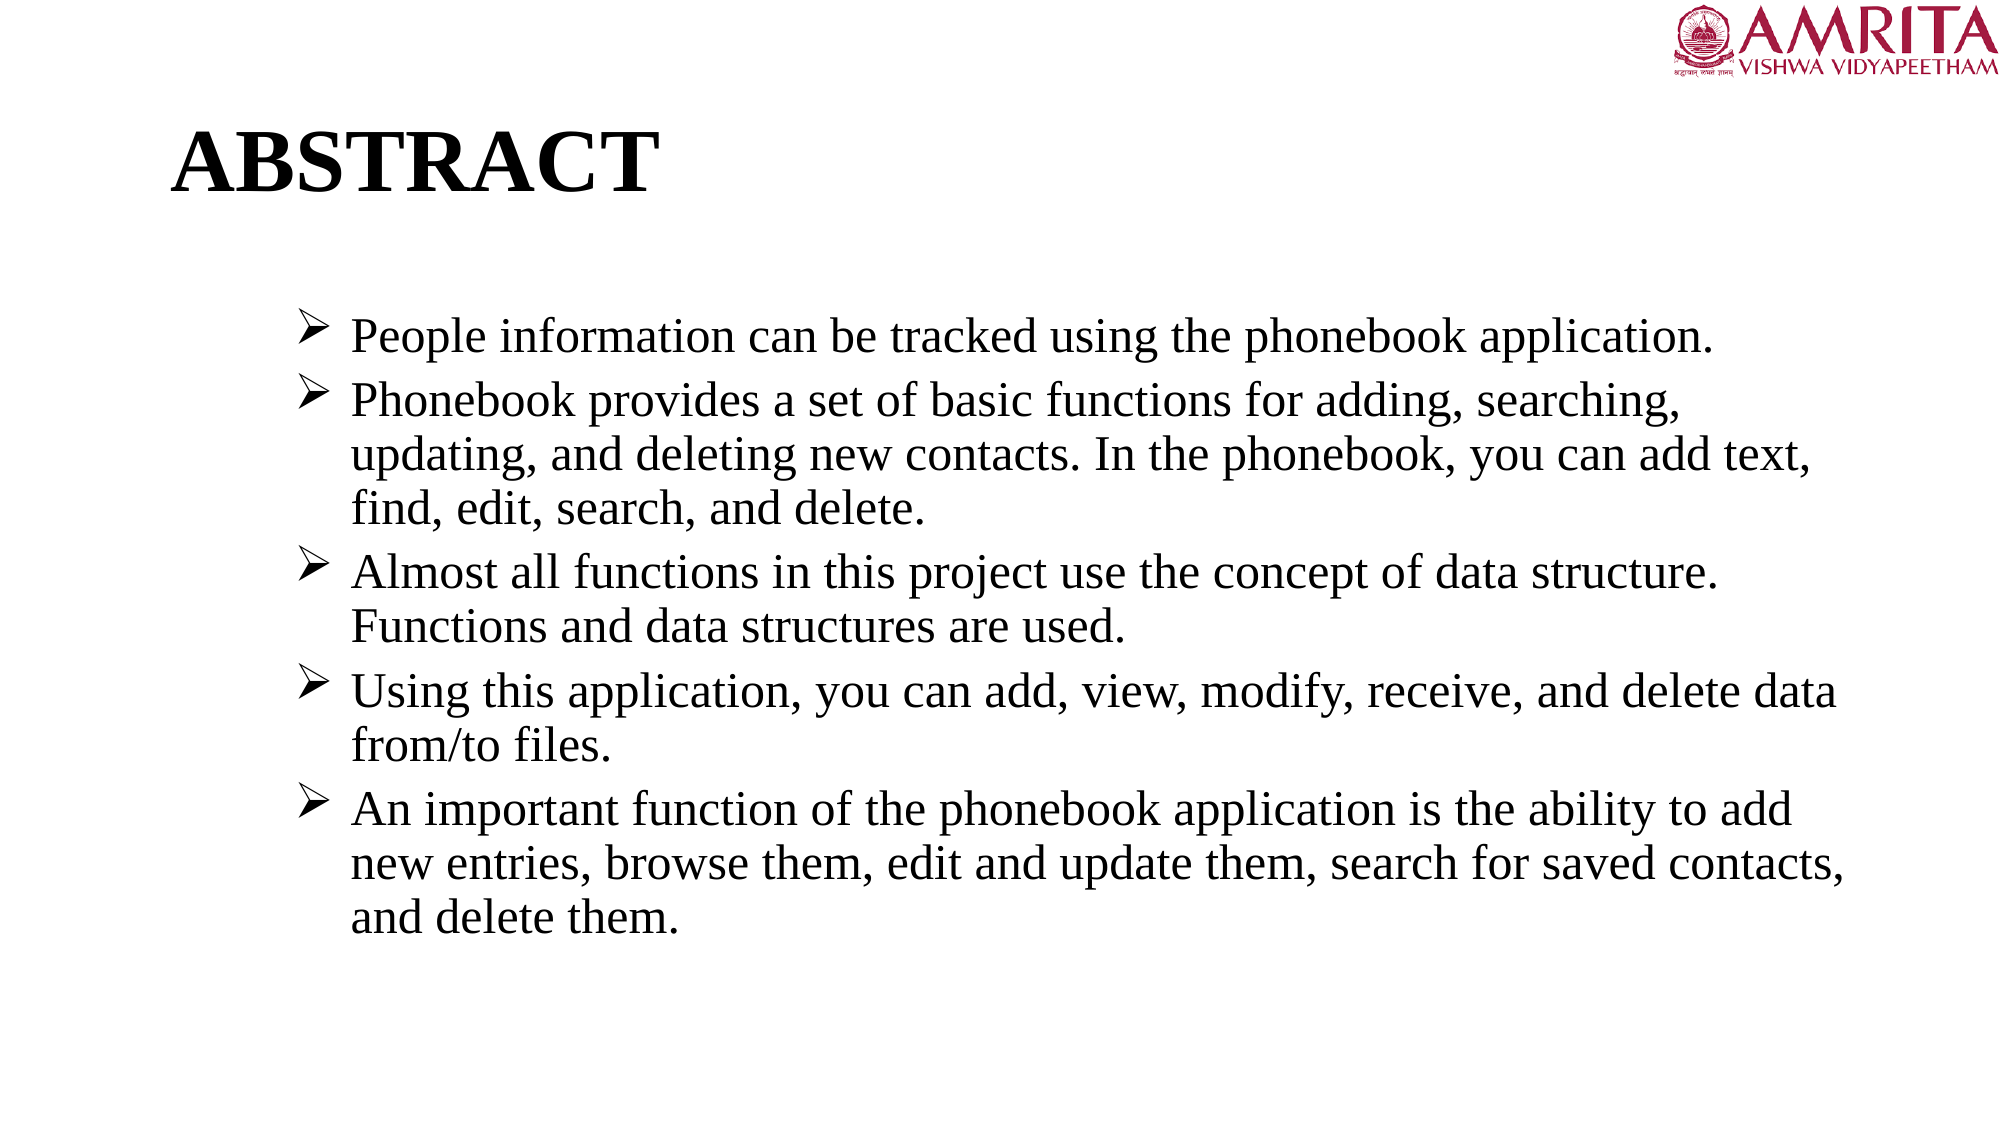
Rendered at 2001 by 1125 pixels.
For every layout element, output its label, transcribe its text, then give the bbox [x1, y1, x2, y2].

text_box ABSTRACT [134, 105, 696, 219]
subtitle People information can be tracked using the phonebook application. Phonebook provides a set of basic functions for adding, searching, updating, and deleting new contacts. In the phonebook, you can add text, find, edit, search, and delete. Almost all functions in this project use the concept of data structure. Functions and data structures are used. Using this application, you can add, view, modify, receive, and delete data from/to files. An important function of the phonebook application is the ability to add new entries, browse them, edit and update them, search for saved contacts, and delete them. [129, 301, 1871, 1041]
picture [1672, 0, 2000, 83]
